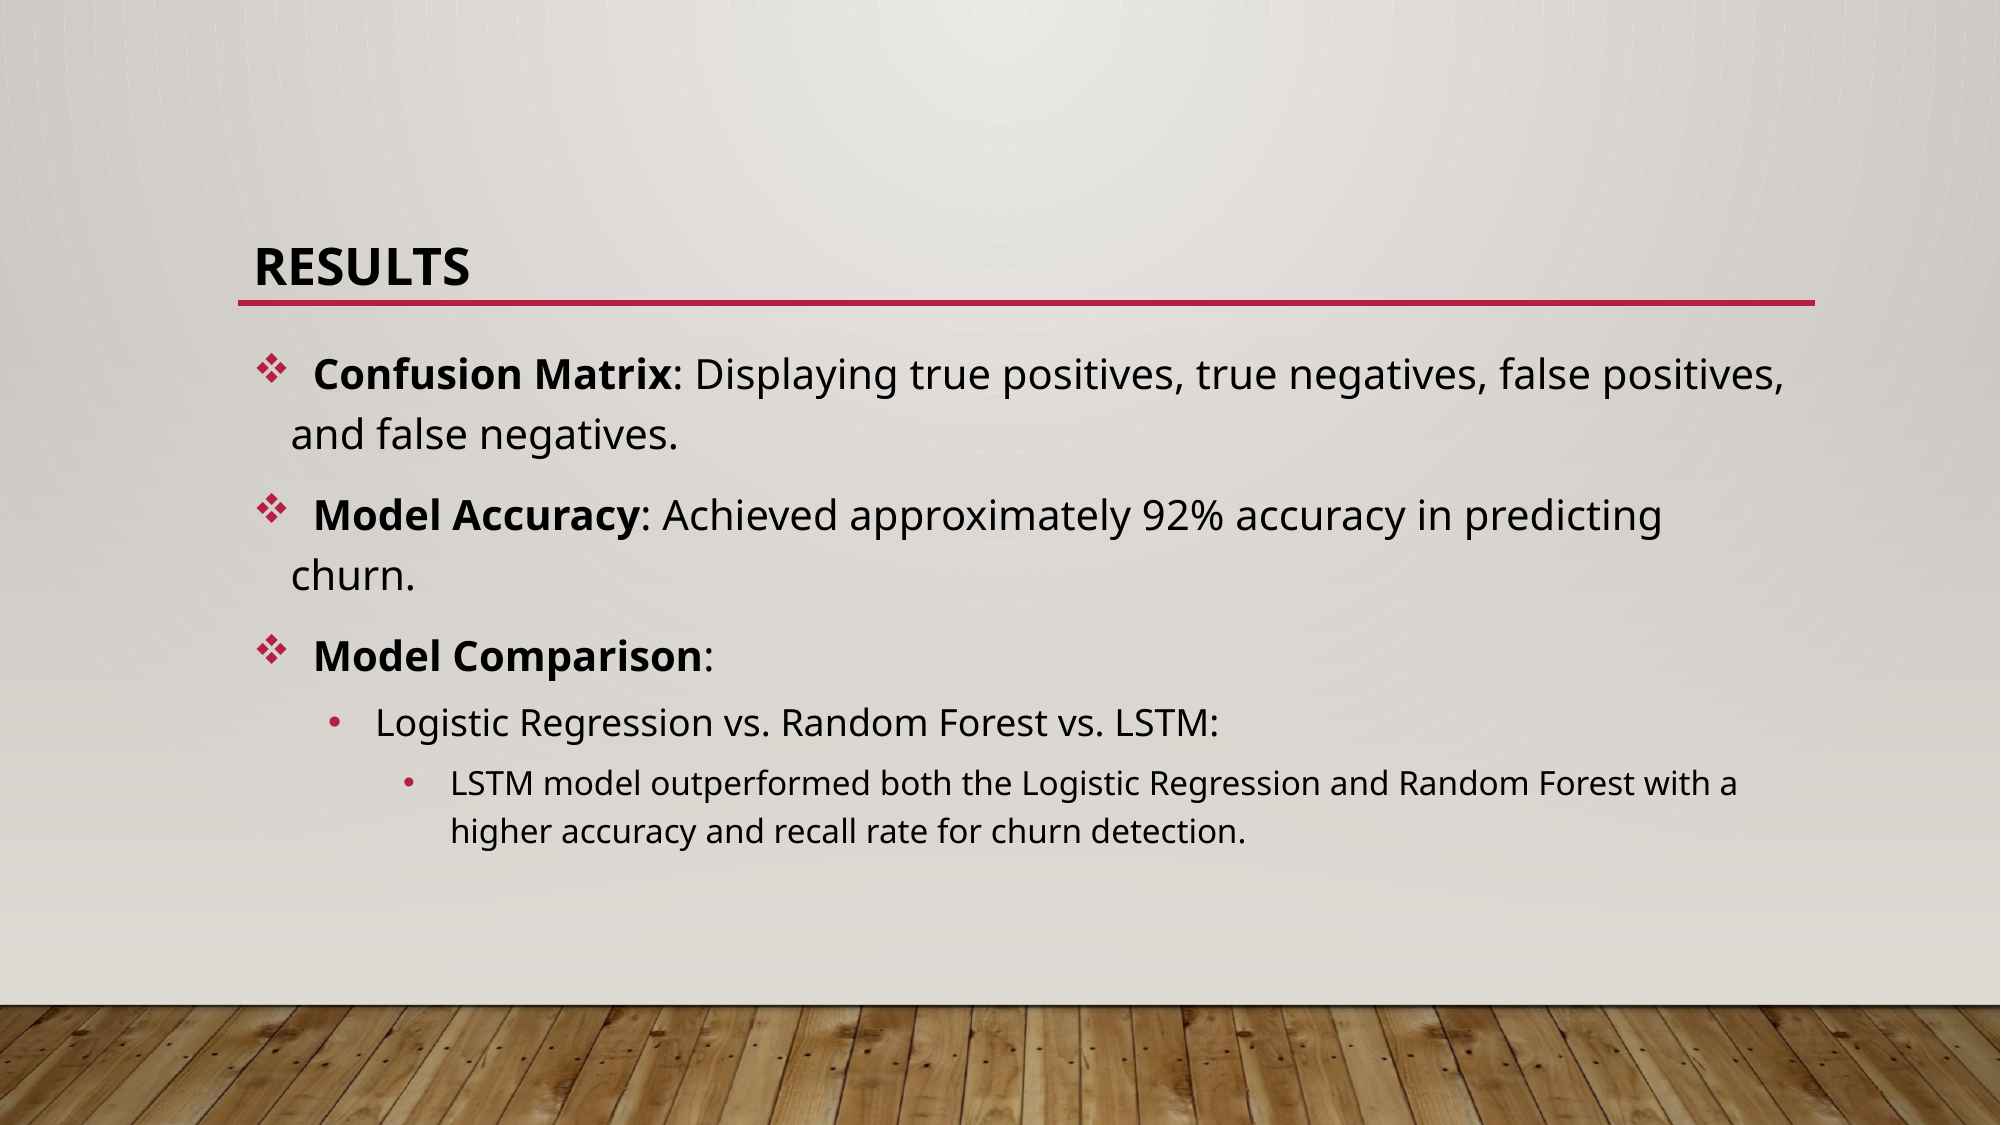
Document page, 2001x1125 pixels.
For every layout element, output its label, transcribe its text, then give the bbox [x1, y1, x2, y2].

picture [0, 1005, 2000, 1125]
list Confusion Matrix: Displaying true positives, true negatives, false positives, and false negatives. Model Accuracy: Achieved approximately 92% accuracy in predicting churn. Model Comparison: Logistic Regression vs. Random Forest vs. LSTM: LSTM model outperformed both the Logistic Regression and Random Forest with a higher accuracy and recall rate for churn detection. [238, 330, 1814, 897]
title Results [238, 131, 1814, 305]
